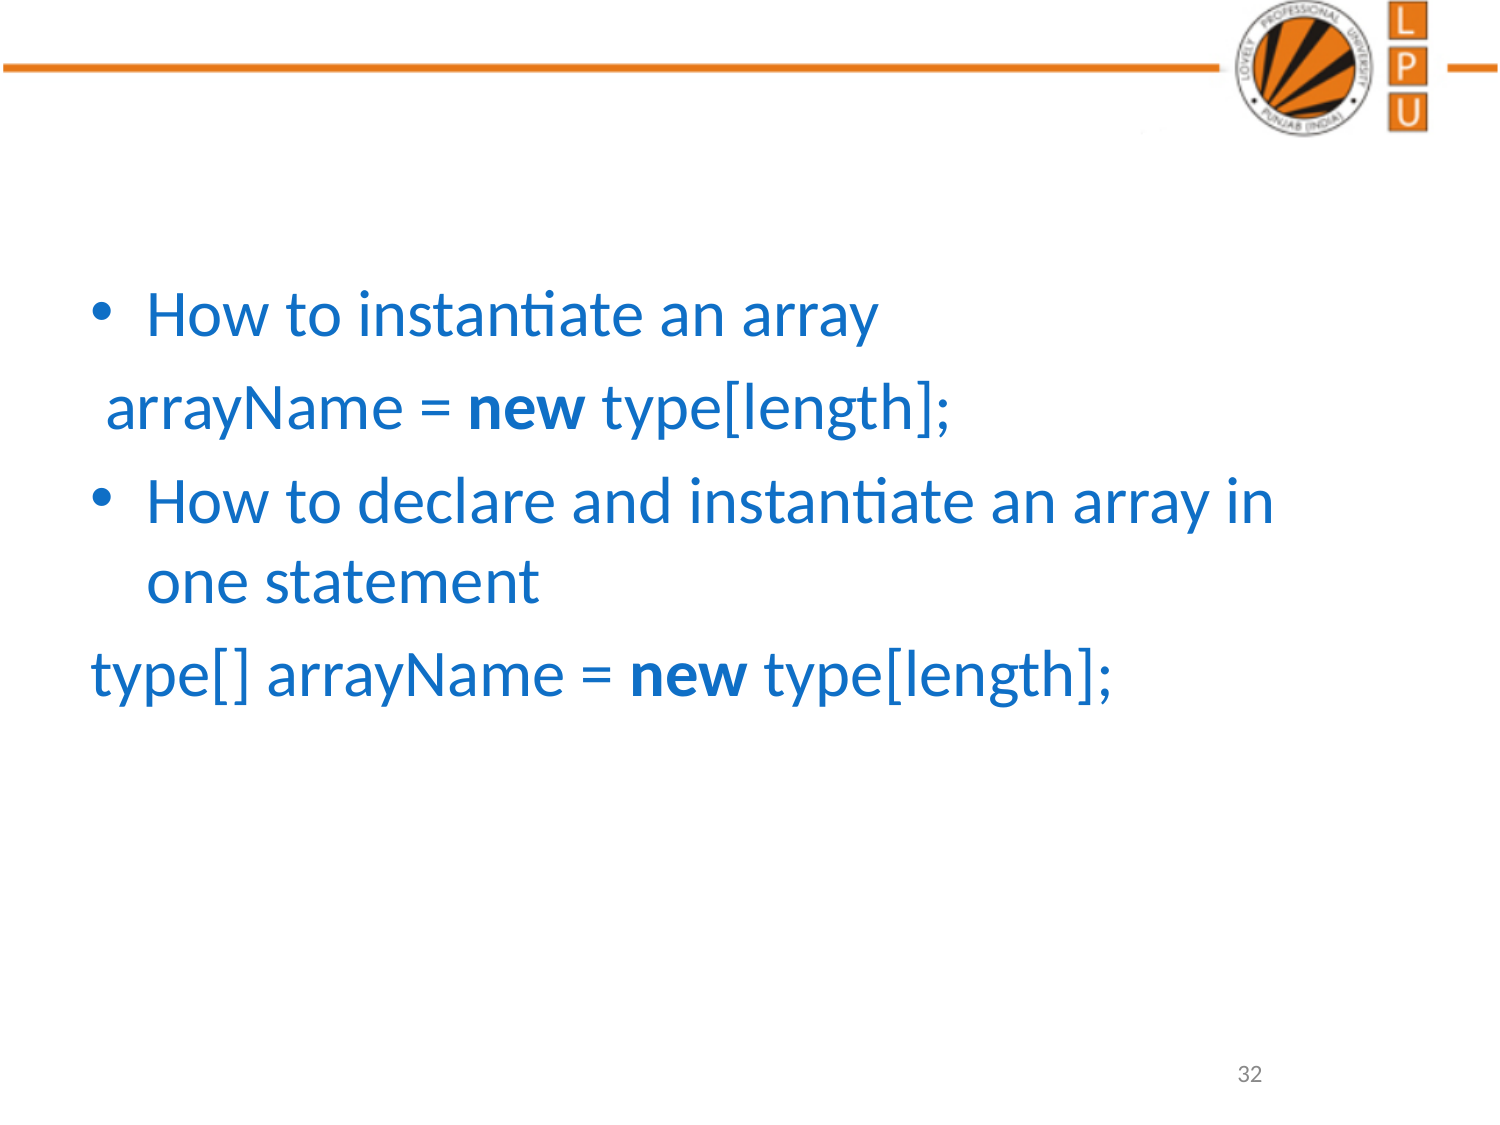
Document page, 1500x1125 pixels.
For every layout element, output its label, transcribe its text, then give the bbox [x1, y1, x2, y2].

picture [3, 0, 1500, 155]
list How to instantiate an array arrayName = new type[length]; How to declare and instantiate an array in one statement type[] arrayName = new type[length]; [75, 262, 1300, 1062]
slide_number 32 [1074, 1042, 1425, 1103]
